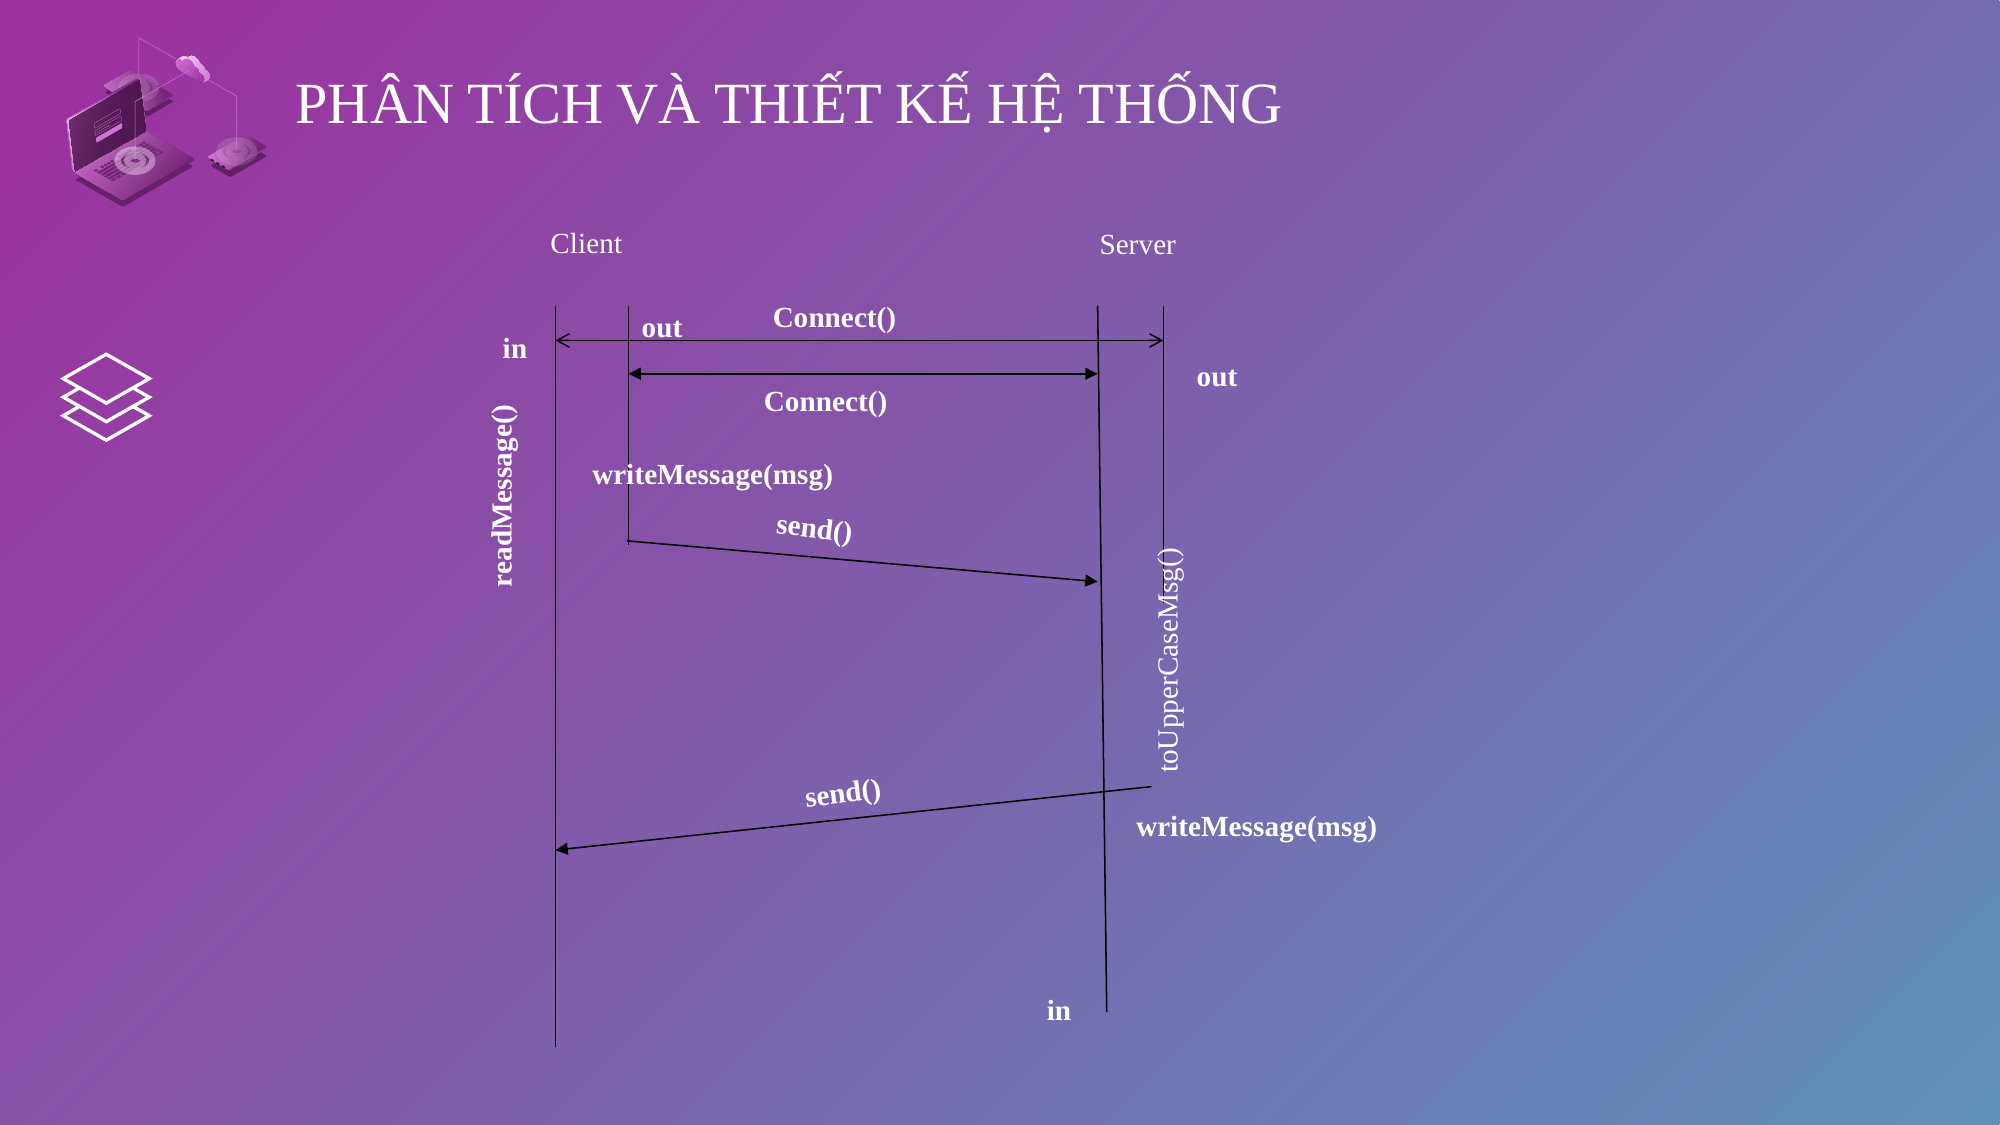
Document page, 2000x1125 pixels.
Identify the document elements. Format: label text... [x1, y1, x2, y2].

text_box PHÂN TÍCH VÀ THIẾT KẾ HỆ THỐNG [280, 57, 1319, 143]
text_box [59, 352, 153, 443]
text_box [66, 37, 268, 207]
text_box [474, 176, 1402, 1047]
